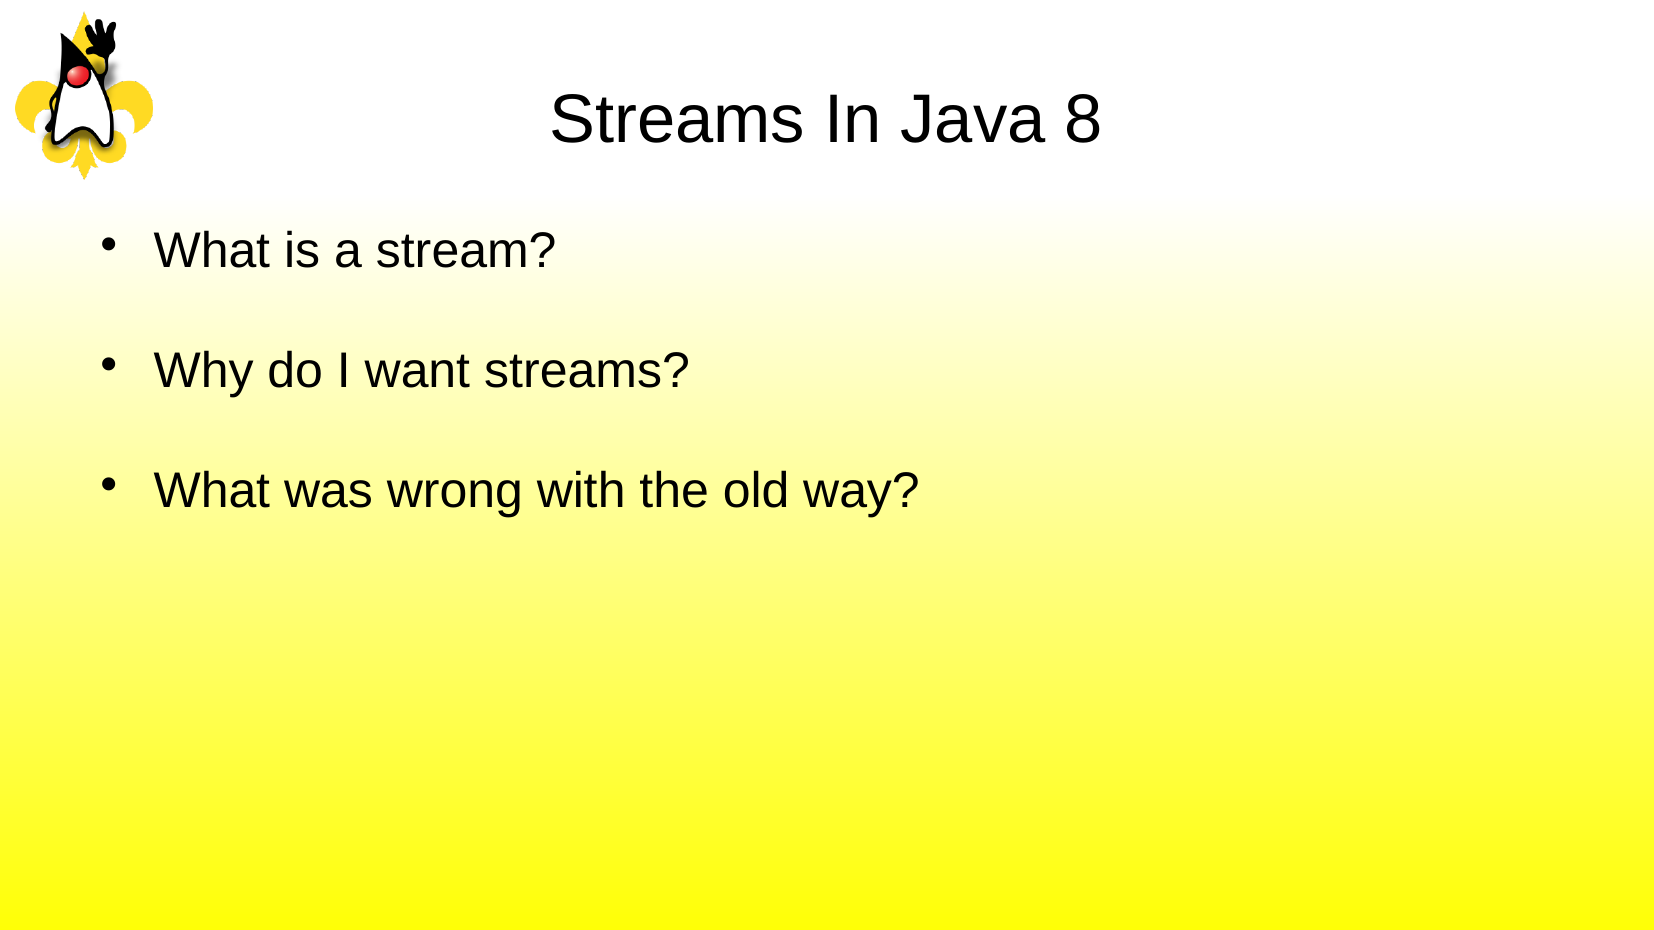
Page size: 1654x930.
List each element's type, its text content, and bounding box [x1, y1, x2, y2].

text_box What is a stream? Why do I want streams? What was wrong with the old way? [82, 217, 1571, 757]
picture [15, 11, 153, 180]
text_box Streams In Java 8 [82, 36, 1571, 193]
